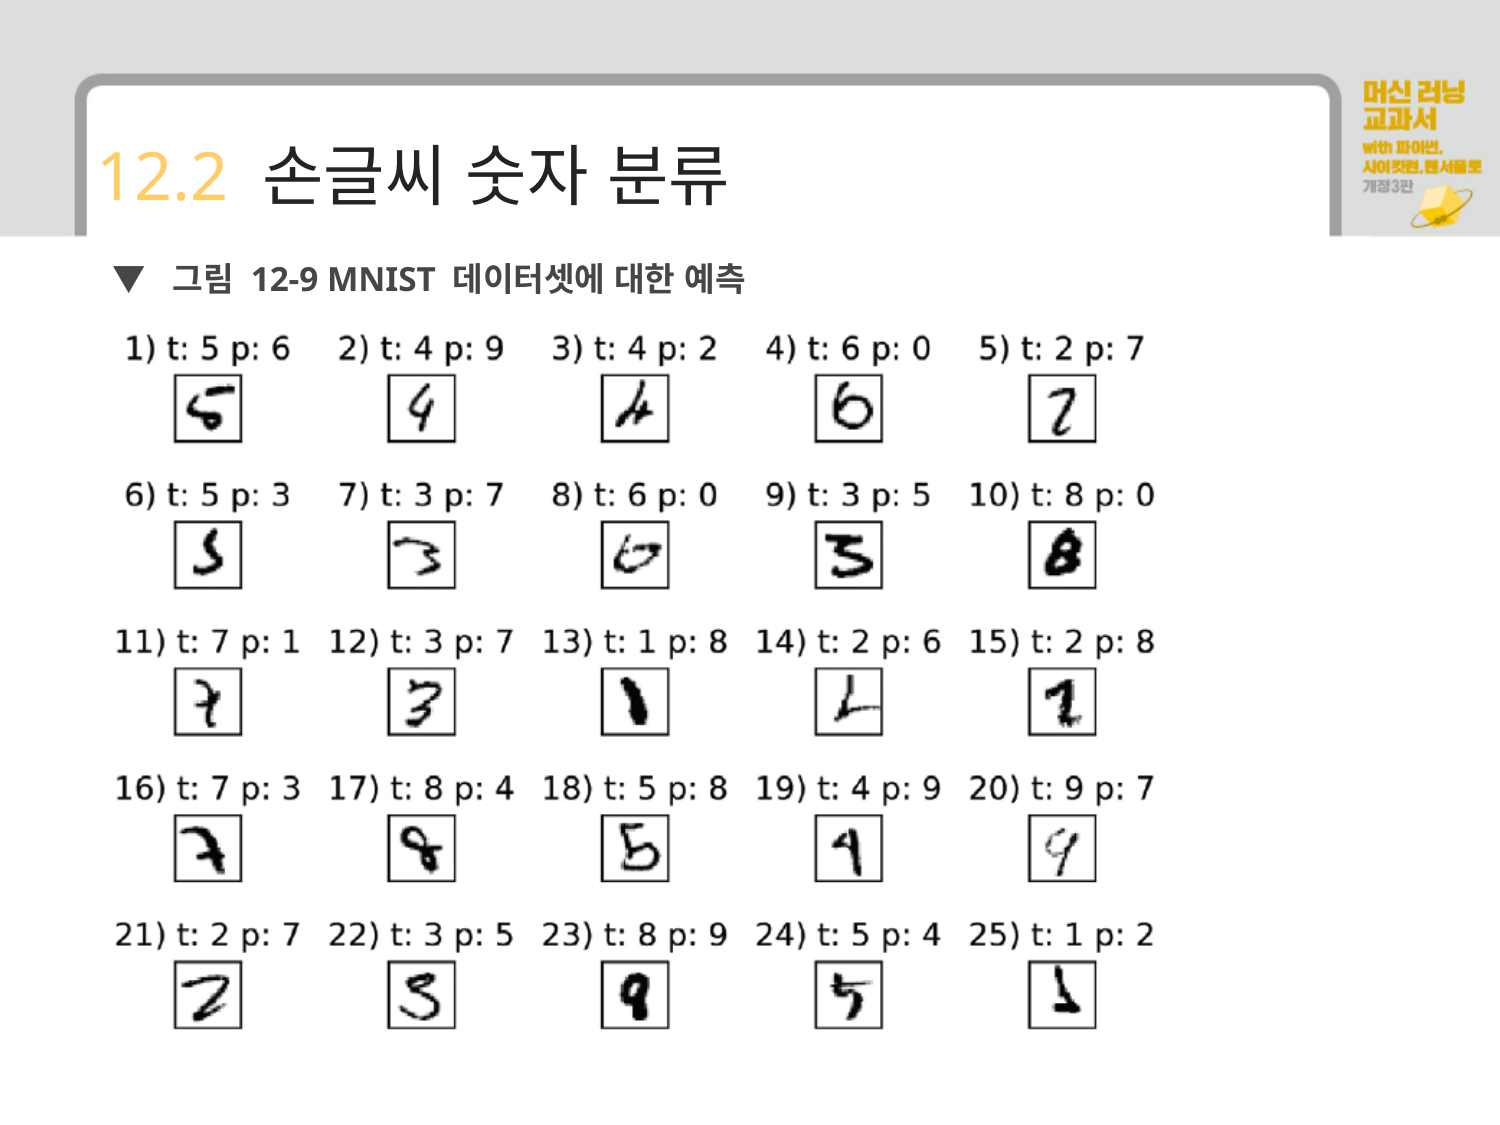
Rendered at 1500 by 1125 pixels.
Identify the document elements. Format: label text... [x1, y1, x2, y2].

text_box ▼ 그림 12-9 MNIST 데이터셋에 대한 예측 [97, 250, 1424, 317]
picture [0, 0, 1500, 1125]
title 12.2 손글씨 숫자 분류 [81, 90, 1412, 222]
